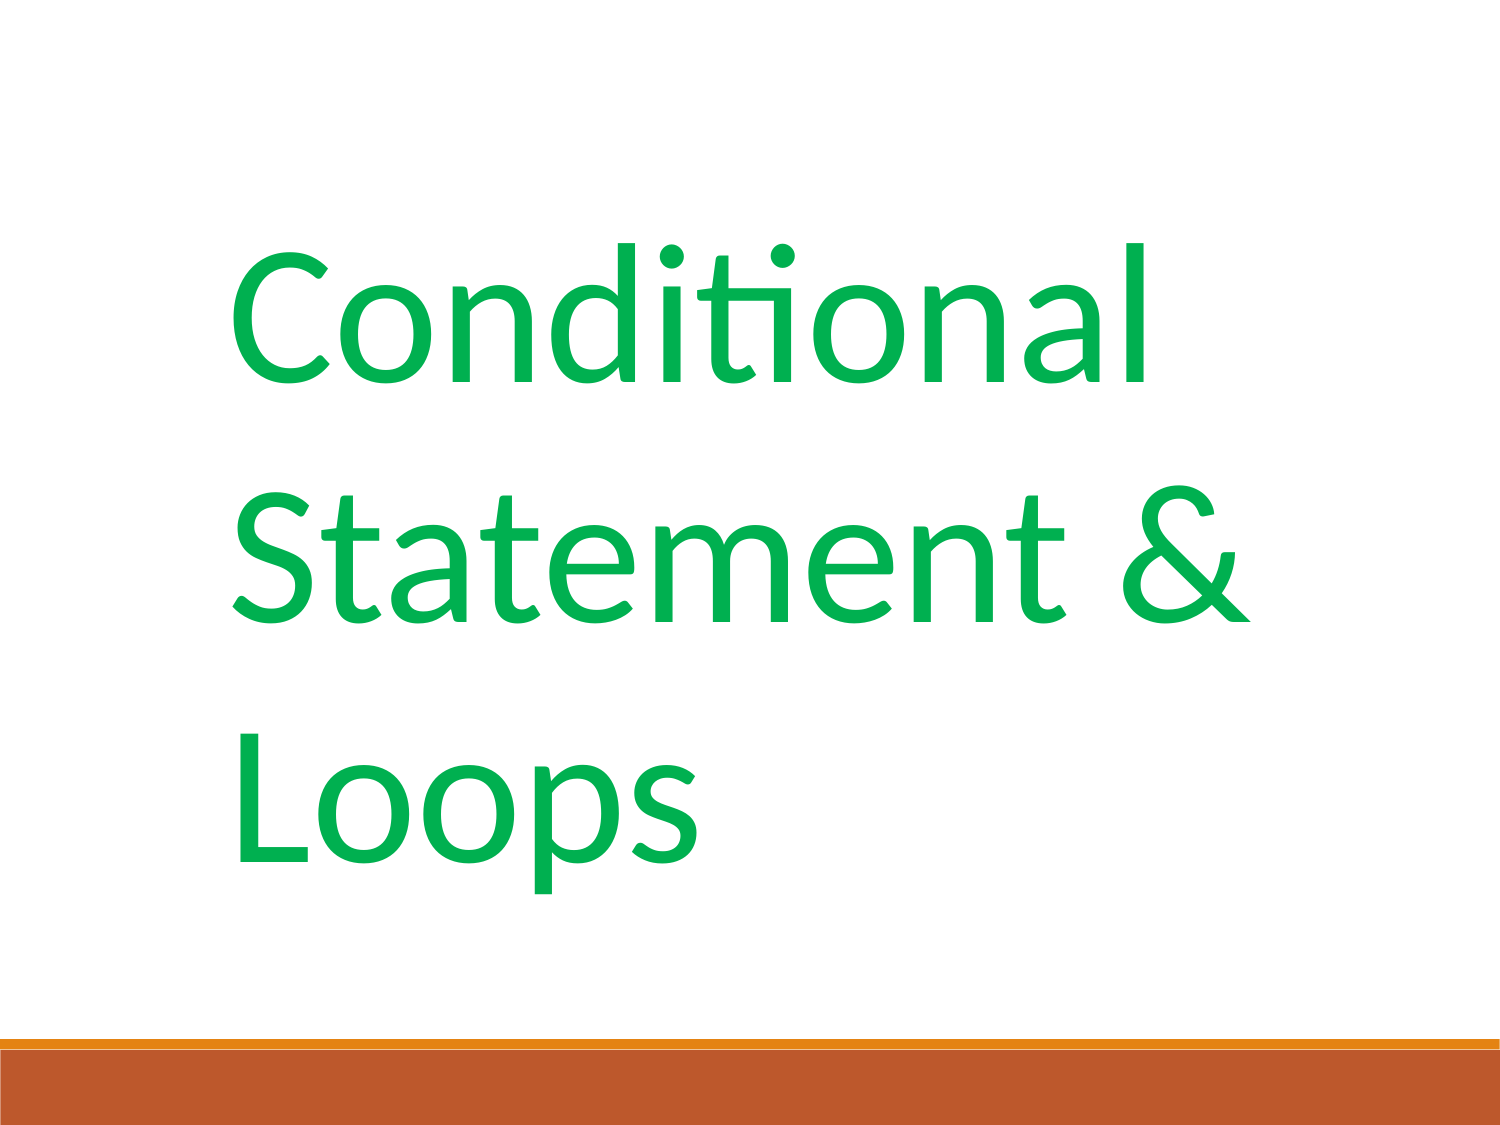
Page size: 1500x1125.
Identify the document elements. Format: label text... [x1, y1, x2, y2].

text_box Conditional Statement & Loops [212, 174, 1275, 910]
